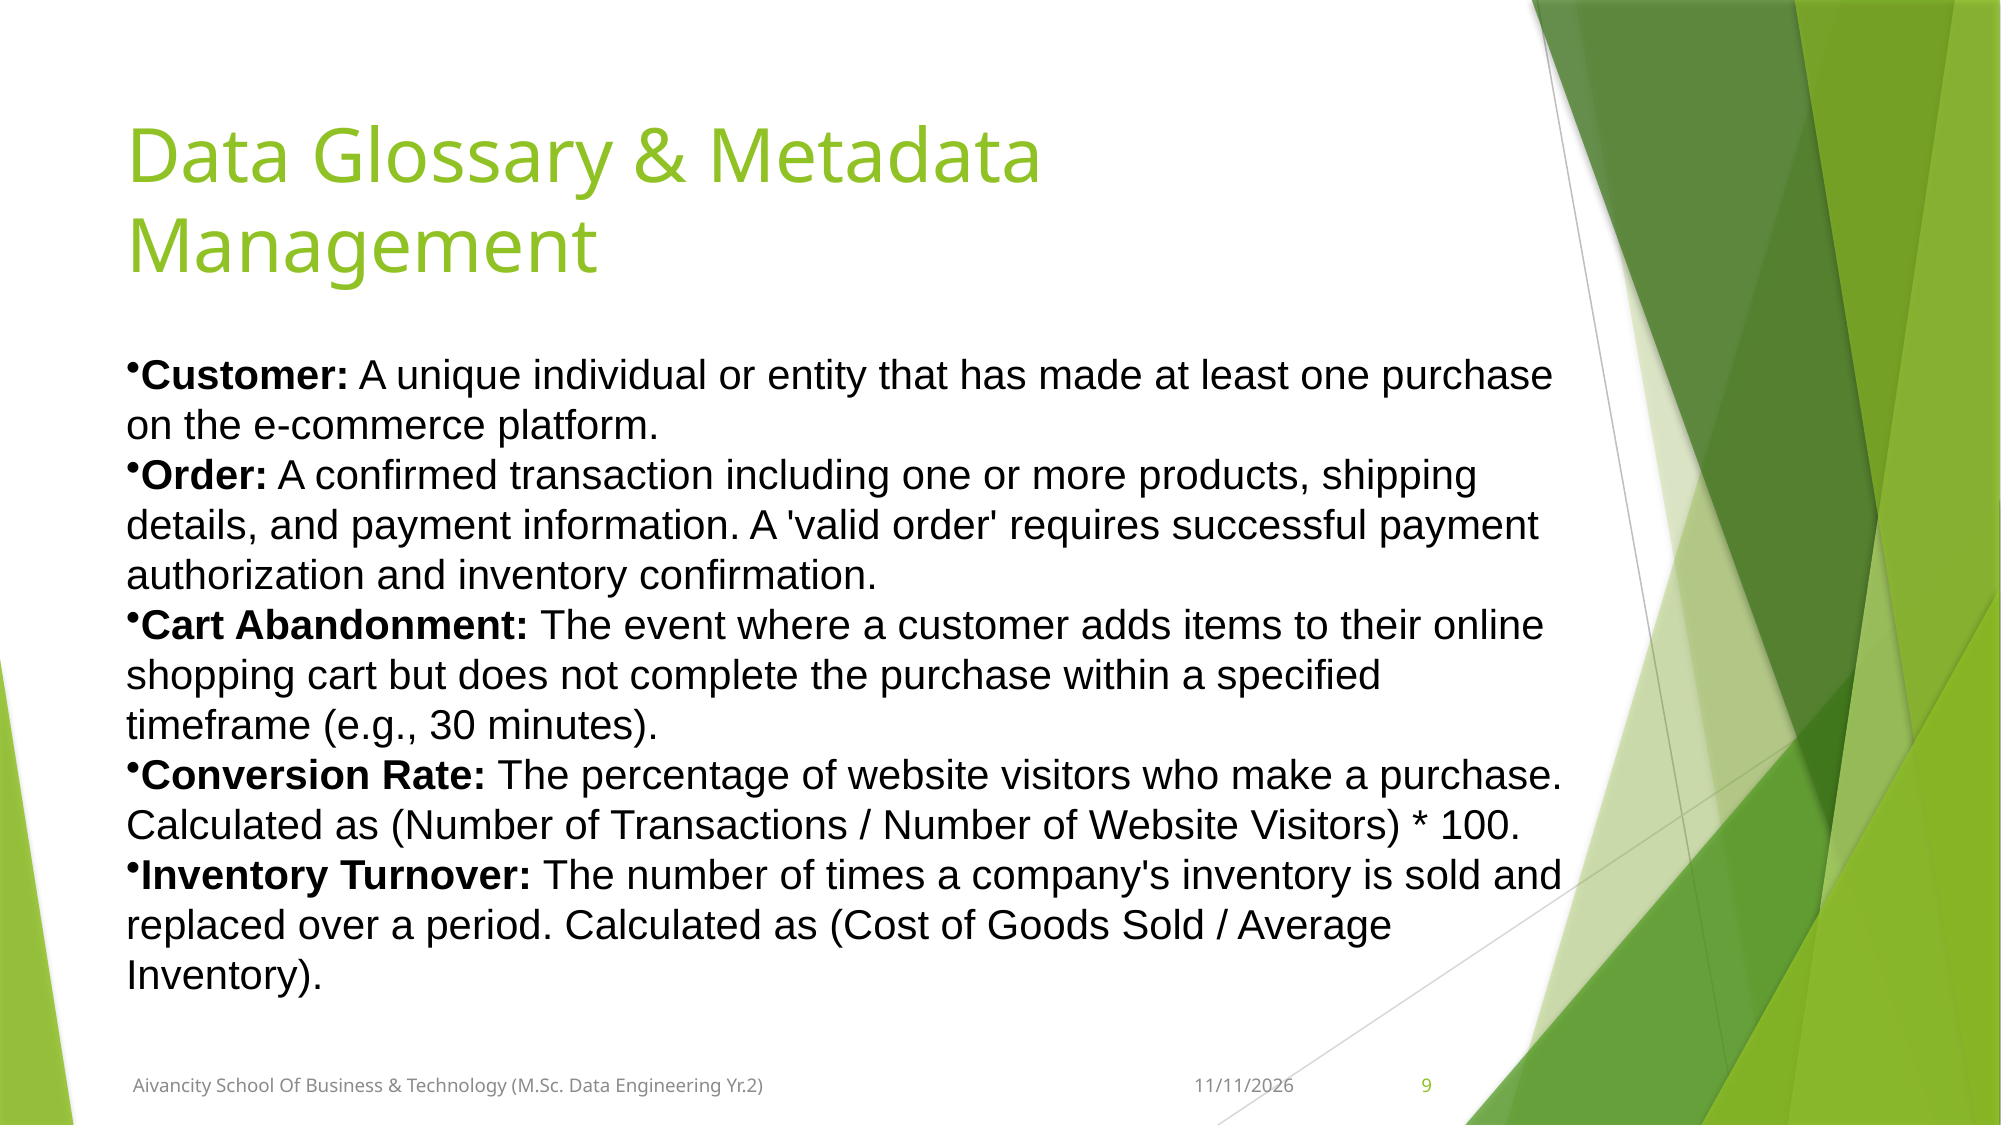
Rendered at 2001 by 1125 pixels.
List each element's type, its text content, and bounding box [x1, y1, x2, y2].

footer Aivancity School Of Business & Technology (M.Sc. Data Engineering Yr.2) [117, 1056, 1151, 1117]
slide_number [1159, 1056, 1310, 1117]
list Customer: A unique individual or entity that has made at least one purchase on the e-commerce platform. Order: A confirmed transaction including one or more products, shipping details, and payment information. A 'valid order' requires successful payment authorization and inventory confirmation. Cart Abandonment: The event where a customer adds items to their online shopping cart but does not complete the purchase within a specified timeframe (e.g., 30 minutes). Conversion Rate: The percentage of website visitors who make a purchase. Calculated as (Number of Transactions / Number of Website Visitors) * 100. Inventory Turnover: The number of times a company's inventory is sold and replaced over a period. Calculated as (Cost of Goods Sold / Average Inventory). [111, 340, 1594, 1006]
title Data Glossary & Metadata Management [111, 99, 1522, 317]
slide_number 9 [1335, 1056, 1448, 1117]
